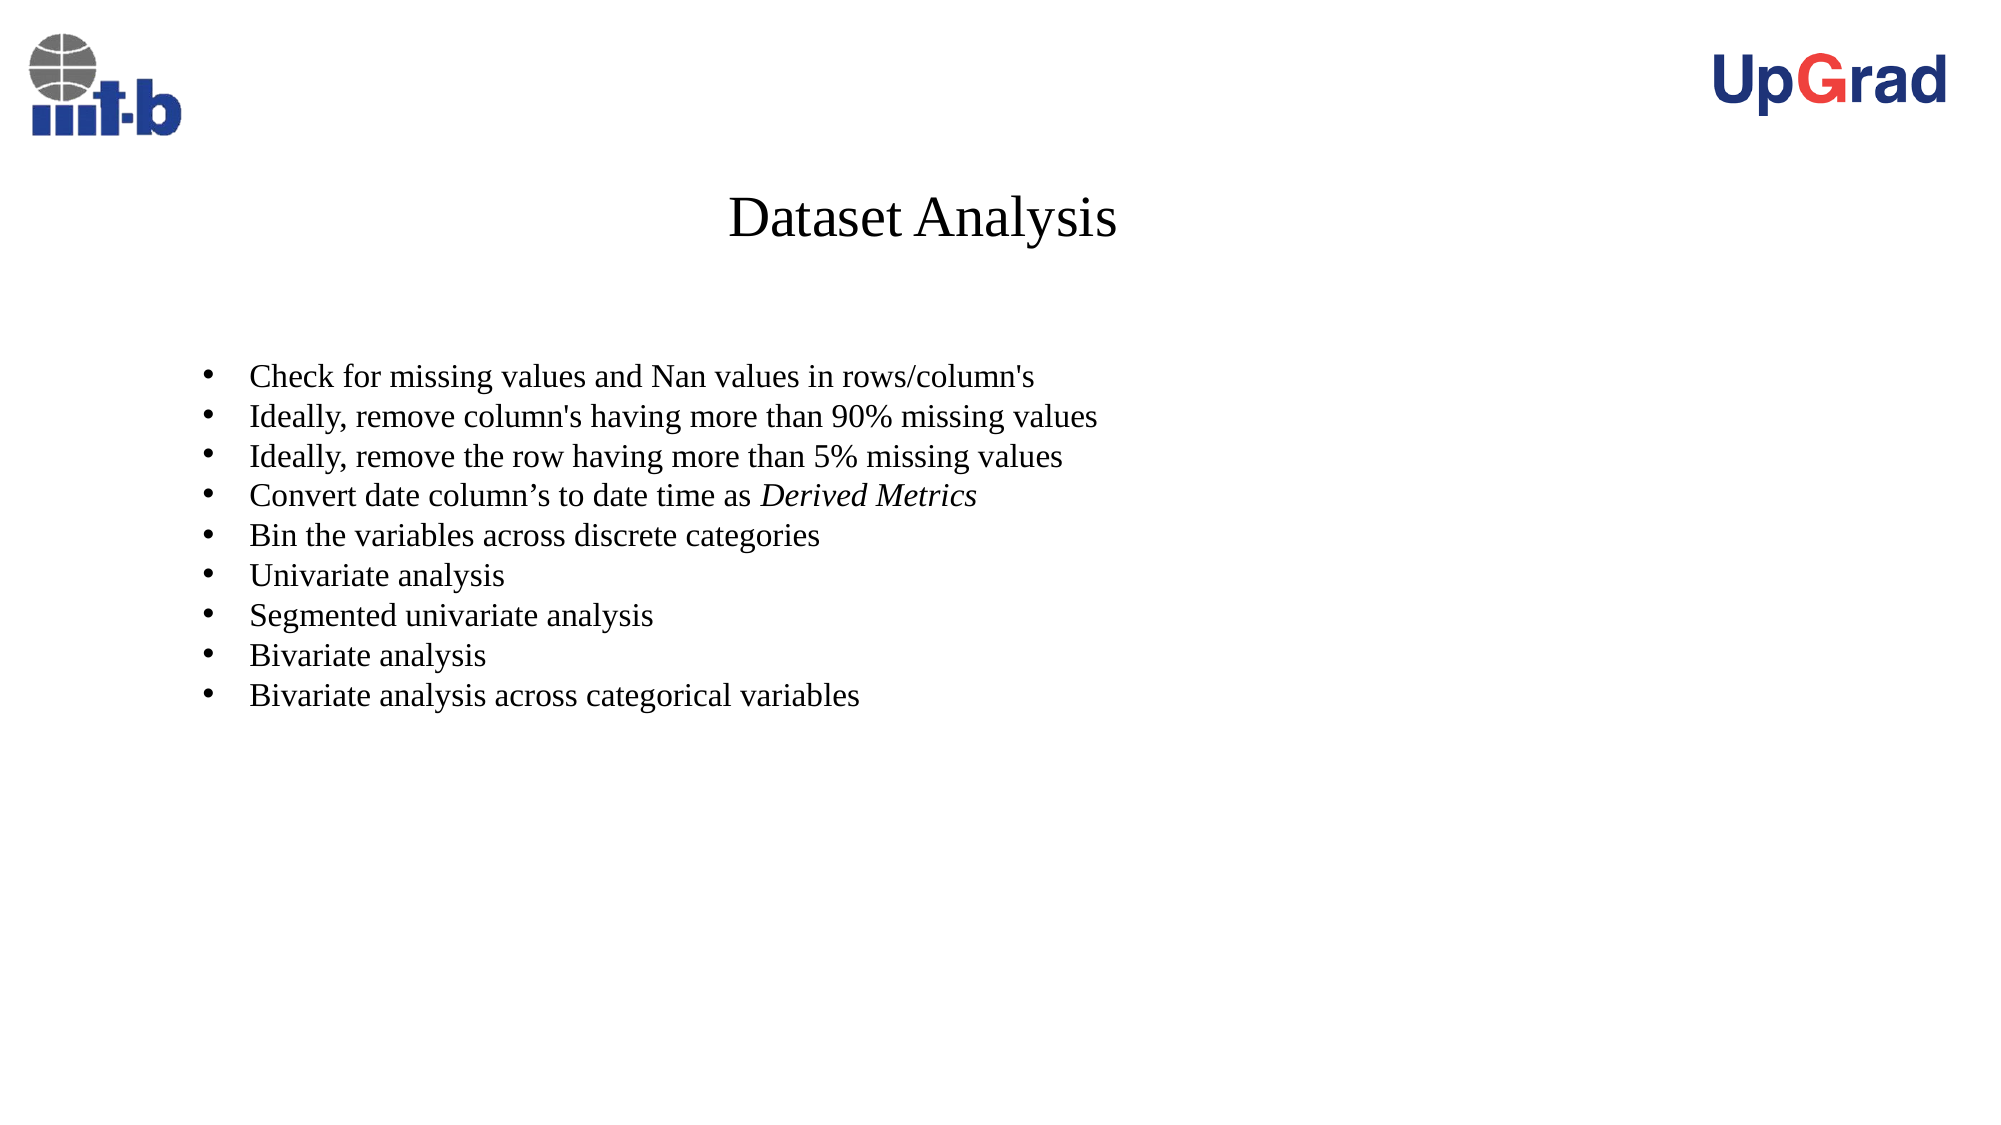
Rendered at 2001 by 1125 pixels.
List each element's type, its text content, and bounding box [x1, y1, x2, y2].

picture [1714, 53, 1952, 116]
text_box Dataset Analysis [297, 171, 1550, 256]
text_box Check for missing values and Nan values in rows/column's Ideally, remove column's having more than 90% missing values Ideally, remove the row having more than 5% missing values Convert date column’s to date time as Derived Metrics Bin the variables across discrete categories Univariate analysis Segmented univariate analysis Bivariate analysis Bivariate analysis across categorical variables [187, 346, 1921, 856]
picture [0, 29, 208, 163]
